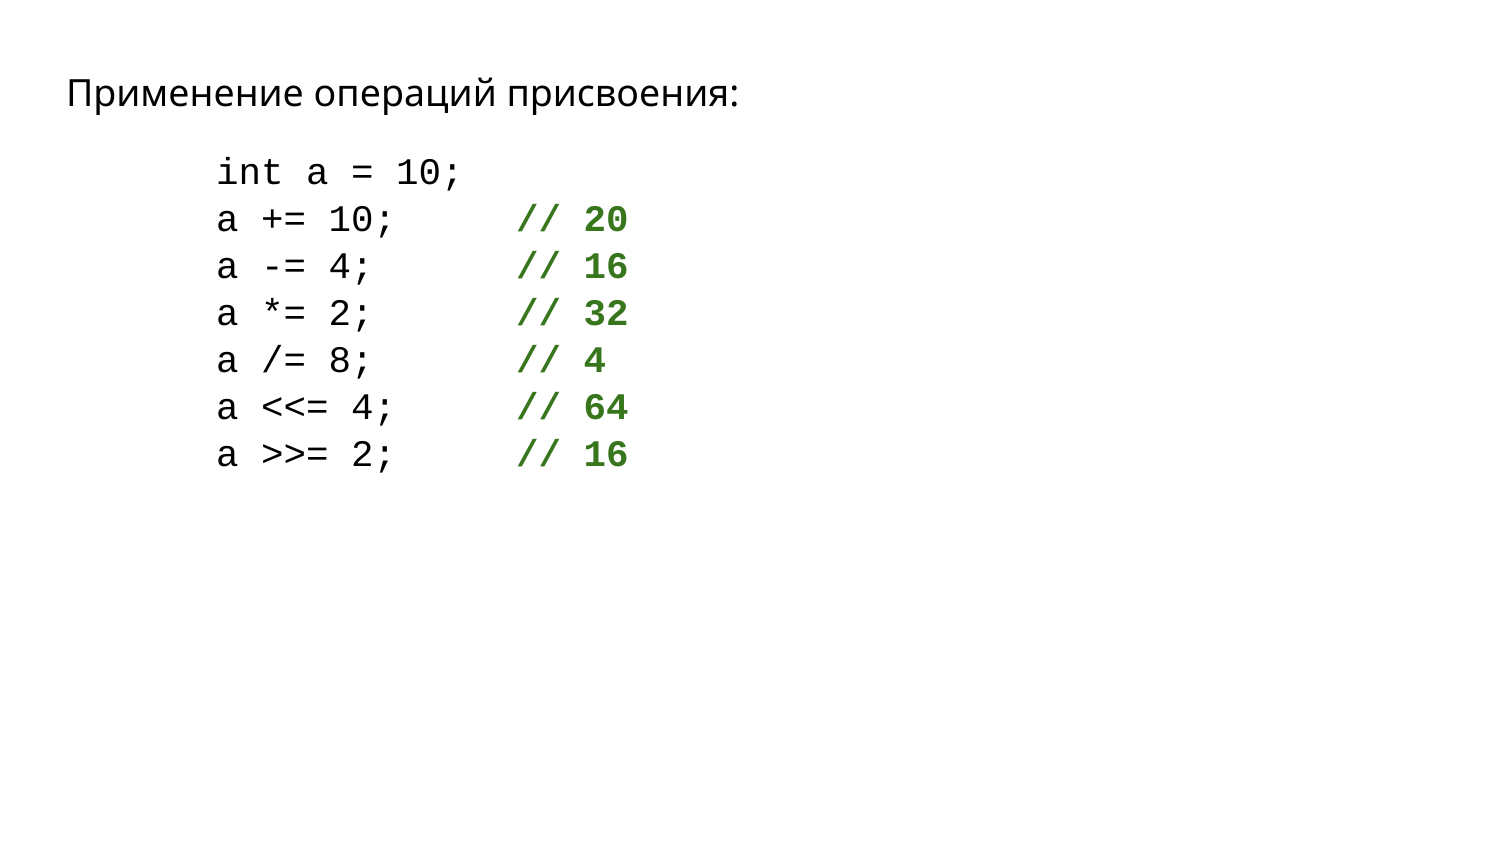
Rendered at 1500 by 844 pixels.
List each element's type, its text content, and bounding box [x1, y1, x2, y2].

list Применение операций присвоения: int a = 10; a += 10; // 20 a -= 4; // 16 a *= 2; // 32 a /= 8; // 4 a <<= 4; // 64 a >>= 2; // 16 [51, 46, 1449, 750]
